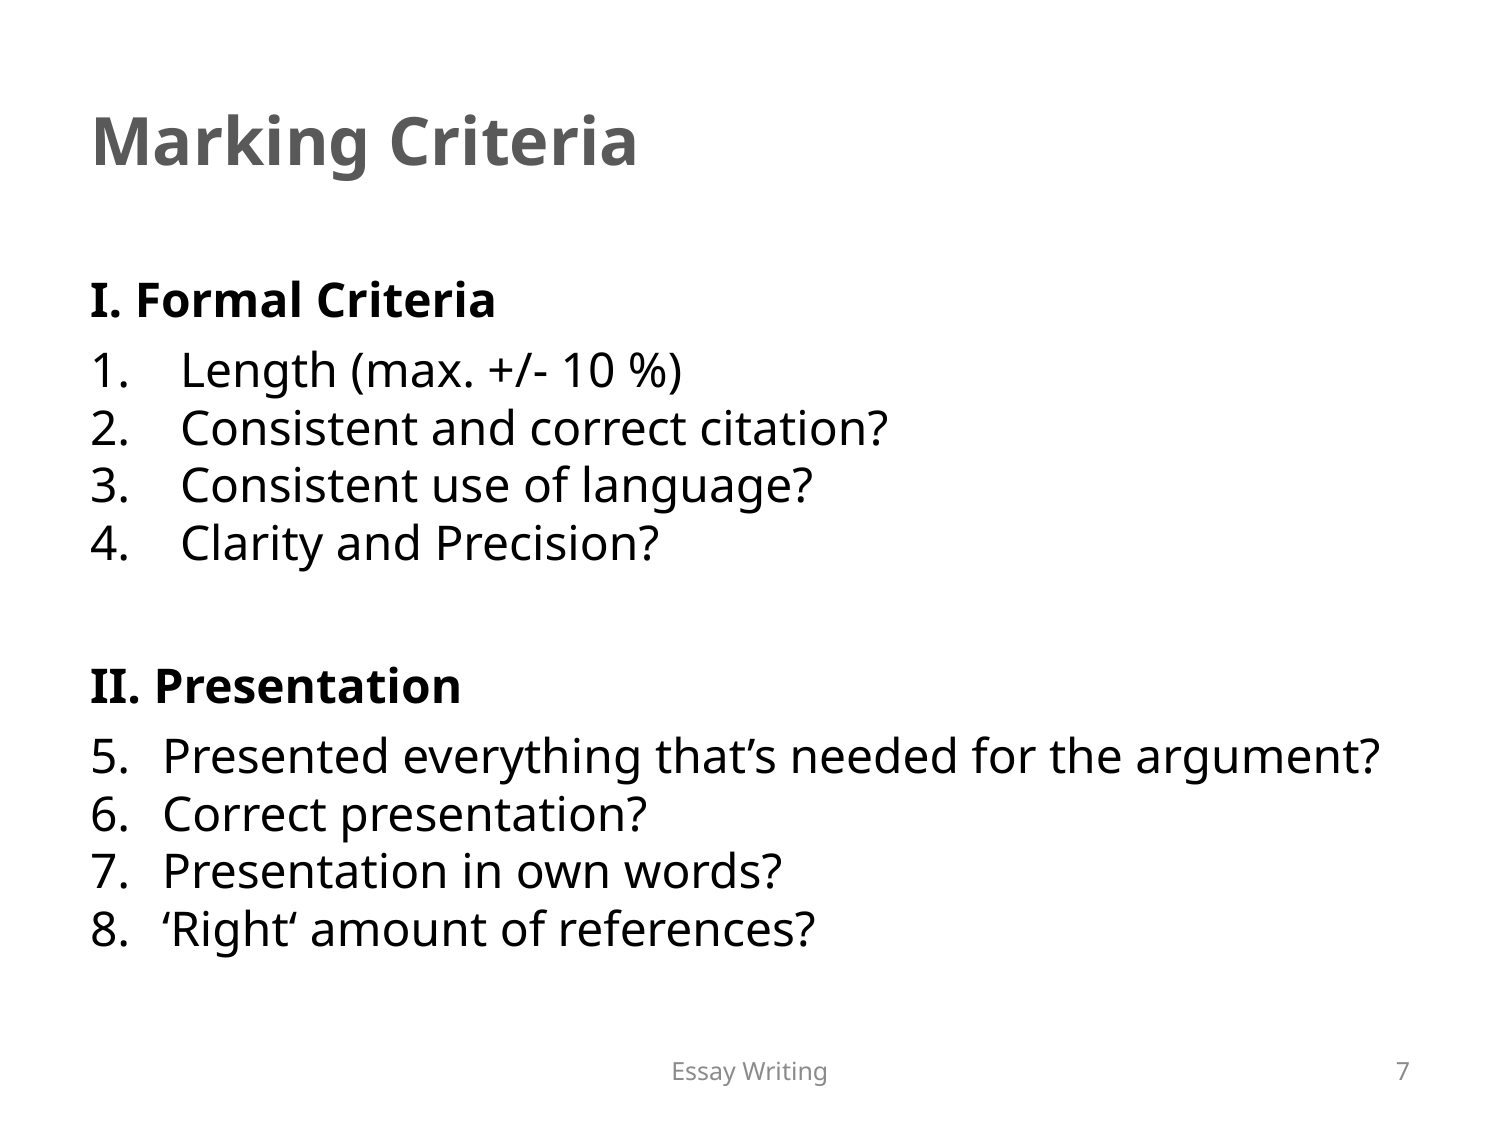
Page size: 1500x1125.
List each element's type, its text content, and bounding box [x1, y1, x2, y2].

title Marking Criteria [75, 45, 1425, 233]
slide_number 6 [1074, 1042, 1425, 1103]
list I. Formal Criteria Length (max. +/- 10 %) Consistent and correct citation? Consistent use of language? Clarity and Precision? II. Presentation Presented everything that’s needed for the argument? Correct presentation? Presentation in own words? ‘Right‘ amount of references? [75, 262, 1425, 1005]
footer Essay Writing [512, 1042, 988, 1103]
